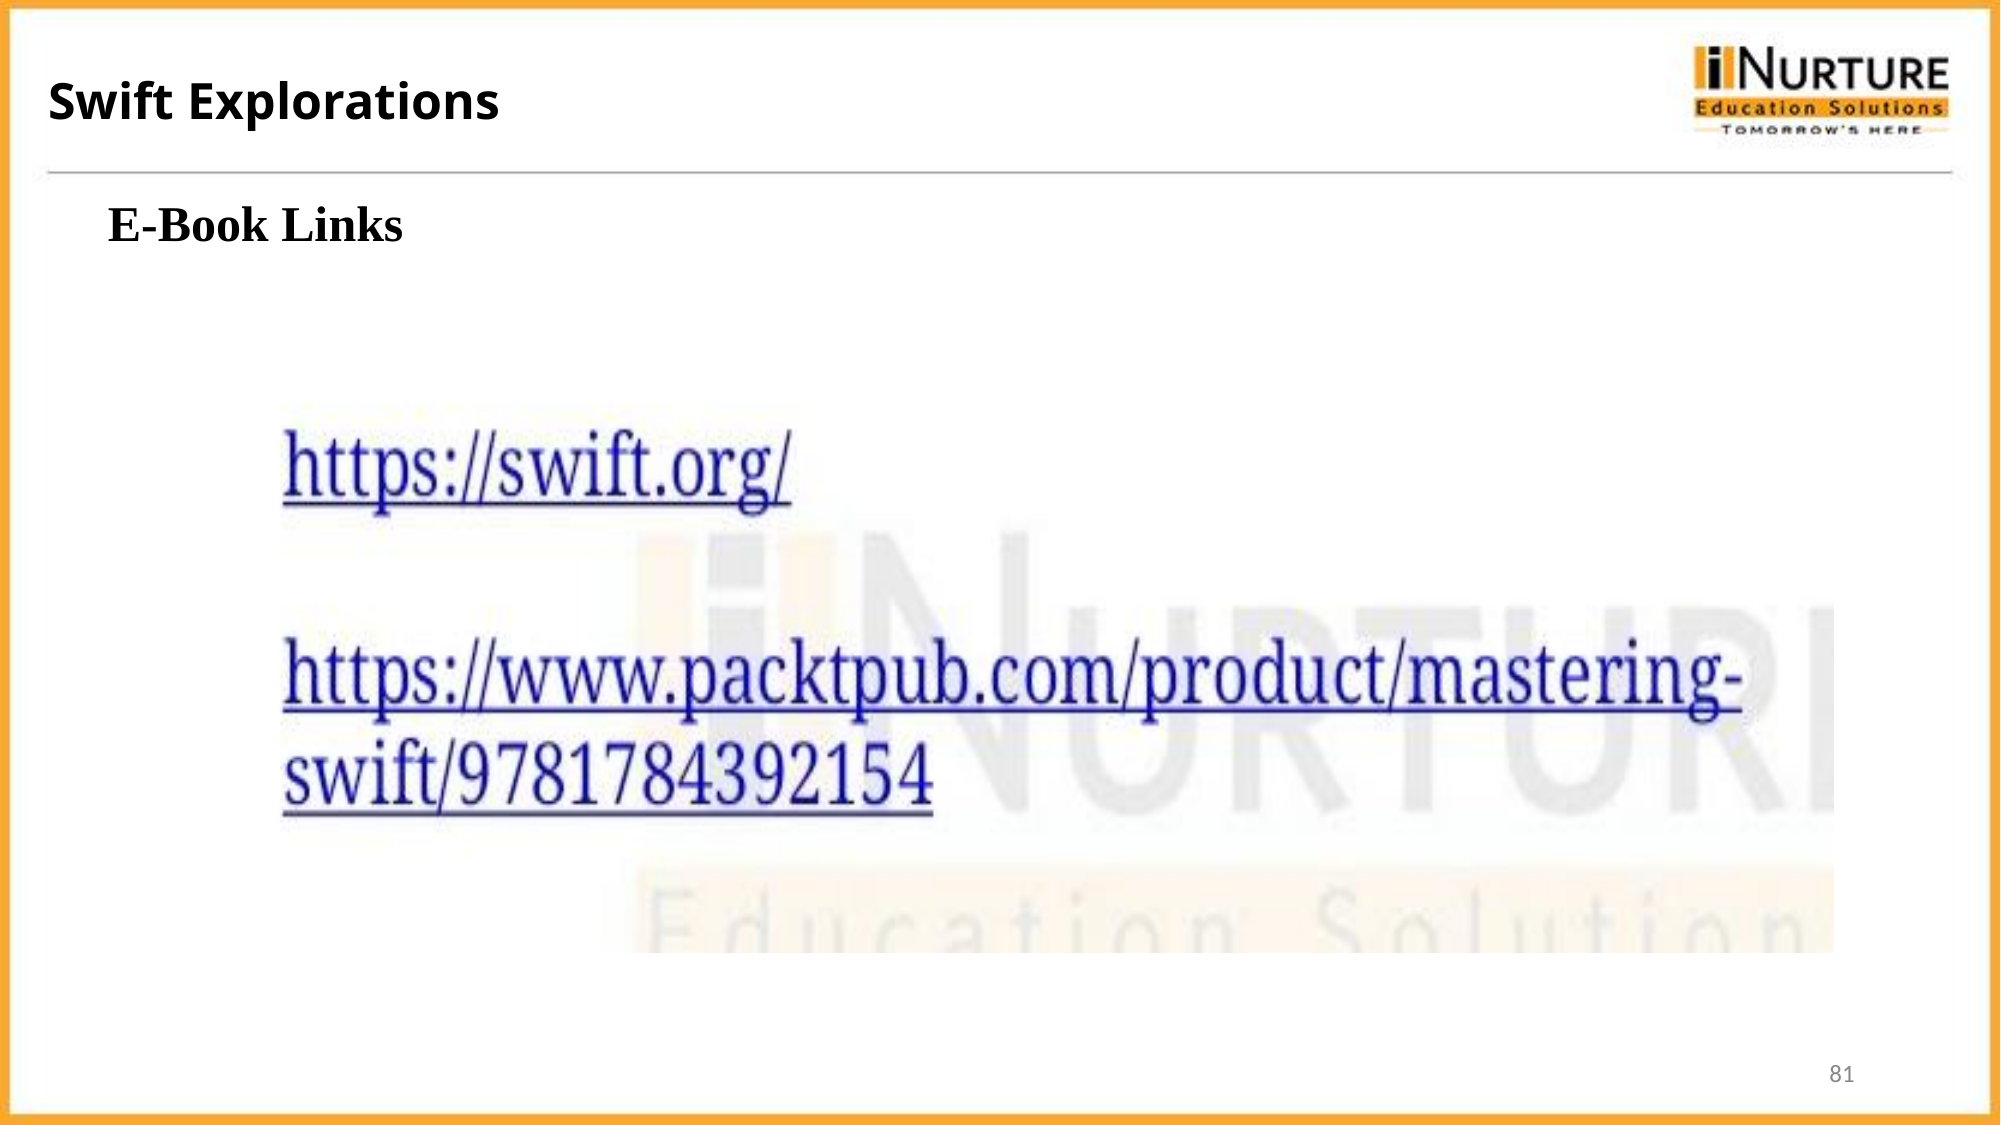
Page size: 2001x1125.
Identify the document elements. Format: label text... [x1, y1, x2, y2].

picture [0, 0, 2001, 1125]
slide_number ‹#› [1820, 1052, 1863, 1093]
text_box Swift Explorations [40, 62, 847, 138]
text_box E-Book Links [41, 183, 1968, 253]
